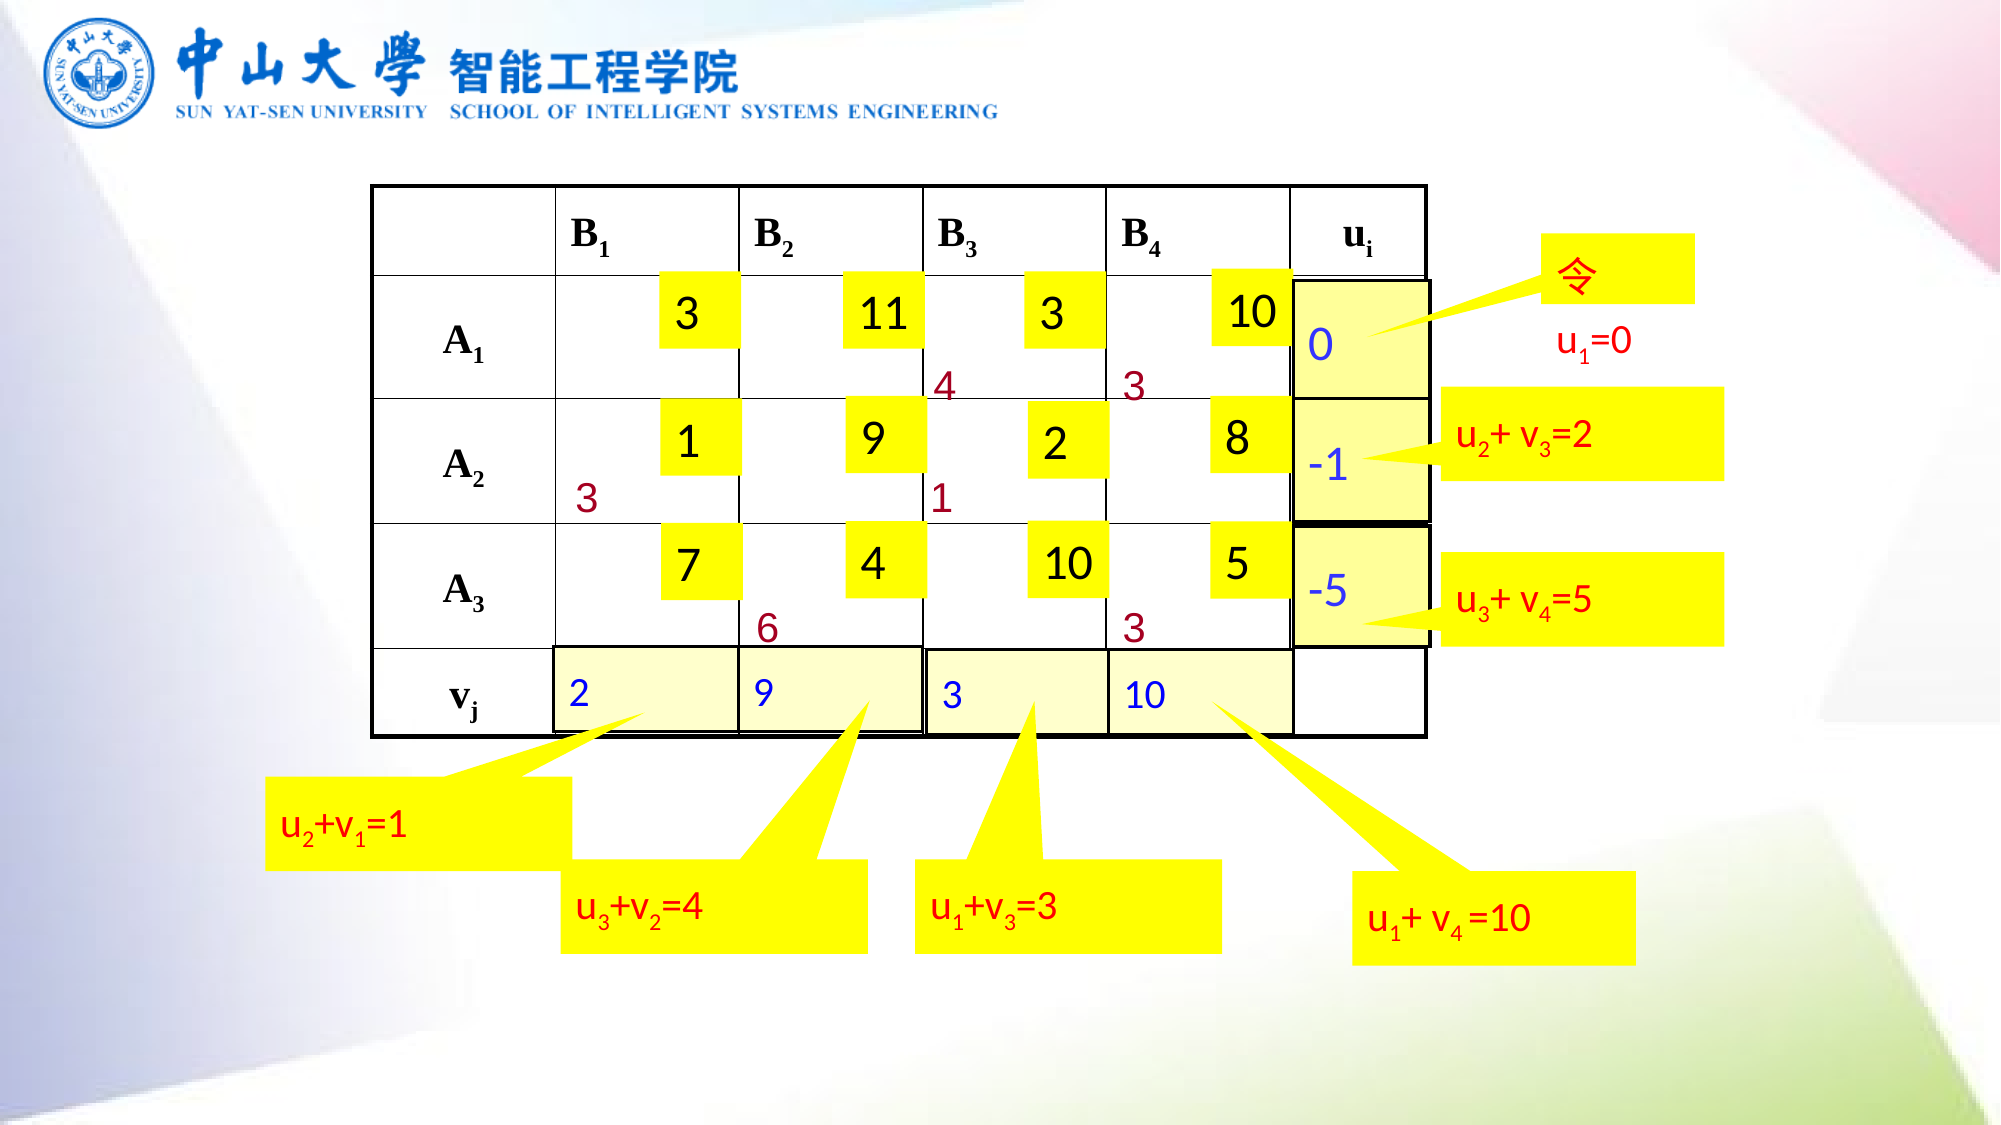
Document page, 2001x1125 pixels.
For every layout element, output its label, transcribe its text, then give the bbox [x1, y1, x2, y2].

text_box 3 [659, 271, 742, 349]
table_cell [1107, 399, 1289, 523]
table_cell 14 [0, 0, 2000, 1125]
table_cell A1 [374, 276, 555, 398]
text_box u1+v3=3 [915, 701, 1223, 954]
table_cell [1107, 276, 1289, 398]
table_cell A3 [374, 524, 555, 648]
table_cell [740, 276, 922, 398]
text_box 10 [1108, 649, 1294, 735]
text_box 10 [1211, 268, 1294, 347]
text_box 5 [1210, 521, 1293, 599]
text_box 11 [843, 271, 925, 349]
text_box 3 [560, 463, 624, 529]
text_box 7 [661, 522, 743, 601]
table_cell A2 [374, 399, 555, 523]
table_header B2 [740, 188, 922, 275]
table_header B4 [1107, 188, 1289, 275]
table_header B1 [556, 188, 738, 275]
table_cell [928, 399, 1105, 523]
text_box u2+ v3=2 [1361, 386, 1725, 482]
table_cell [556, 524, 738, 646]
text_box 3 [1107, 593, 1171, 659]
table_cell [1294, 649, 1424, 734]
text_box u1+ v4 =10 [1211, 701, 1636, 966]
table_cell [1110, 524, 1289, 648]
table_header ui [1291, 188, 1424, 275]
text_box 8 [1210, 395, 1293, 474]
text_box 4 [845, 521, 928, 599]
table_cell [556, 276, 738, 398]
text_box 2 [1027, 401, 1110, 479]
text_box 10 [1027, 520, 1110, 599]
table_header B3 [924, 188, 1105, 275]
text_box 3 [926, 649, 1108, 735]
text_box 2 [553, 646, 738, 732]
table_header [374, 188, 555, 275]
text_box u3+ v4=5 [1361, 552, 1725, 647]
text_box -1 [1293, 398, 1431, 522]
table_cell vj [374, 649, 555, 734]
text_box 9 [738, 646, 923, 732]
text_box 0 [1293, 280, 1431, 398]
text_box 9 [845, 395, 928, 474]
text_box u2+v1=1 [265, 712, 645, 872]
text_box 1 [915, 463, 978, 529]
text_box u3+v2=4 [560, 700, 870, 954]
table_cell [924, 524, 1105, 648]
text_box 3 [1024, 271, 1107, 349]
text_box 6 [741, 593, 804, 659]
text_box 1 [660, 398, 743, 476]
table_cell [740, 399, 915, 523]
table_cell [924, 276, 1105, 398]
picture [39, 0, 1000, 150]
table_cell [743, 524, 922, 646]
text_box -5 [1293, 526, 1431, 647]
table_cell [1294, 276, 1424, 280]
text_box 3 [1107, 351, 1161, 417]
text_box 4 [918, 351, 969, 417]
text_box 令u1=0 [1366, 233, 1695, 338]
table_cell [556, 399, 738, 523]
